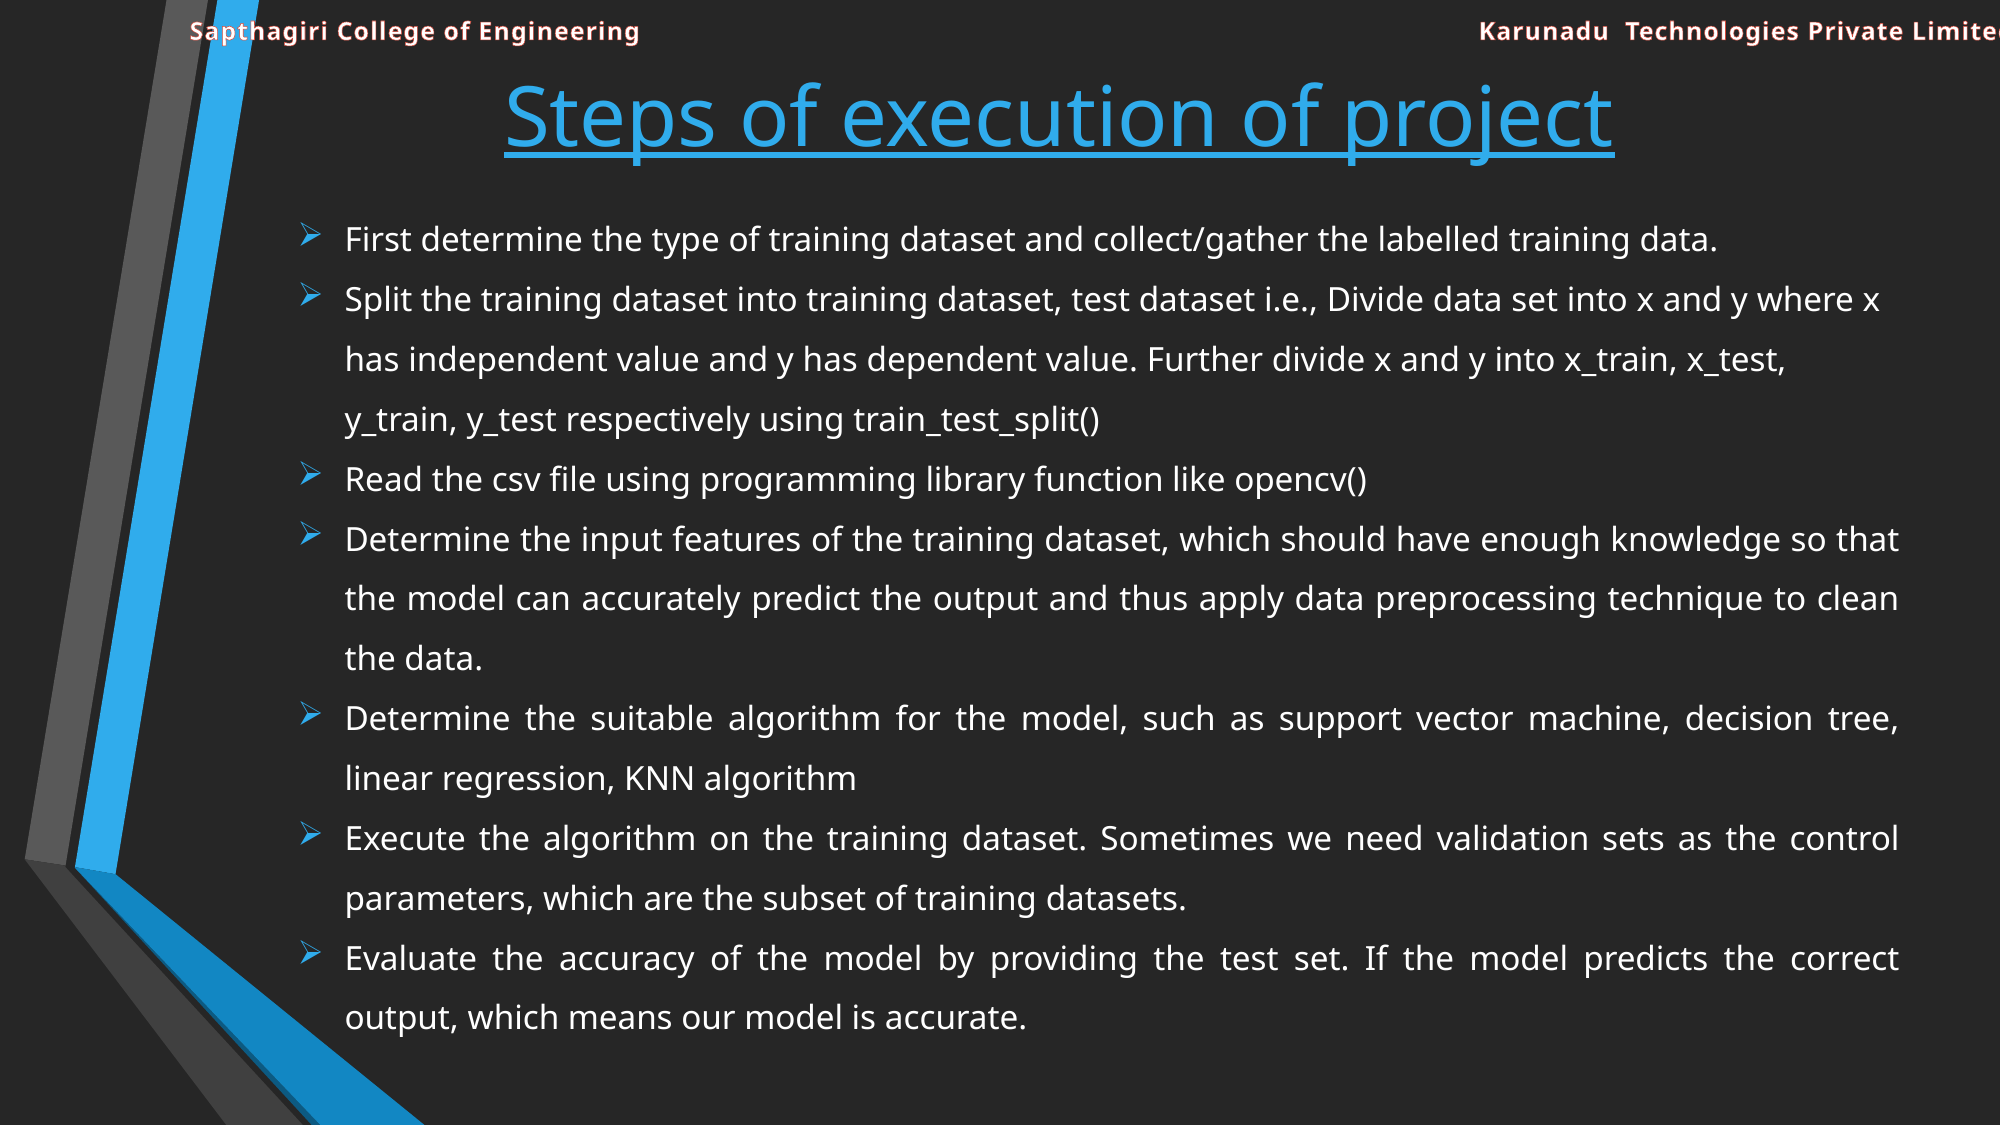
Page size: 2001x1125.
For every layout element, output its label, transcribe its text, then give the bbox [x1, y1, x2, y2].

text_box First determine the type of training dataset and collect/gather the labelled training data. Split the training dataset into training dataset, test dataset i.e., Divide data set into x and y where x has independent value and y has dependent value. Further divide x and y into x_train, x_test, y_train, y_test respectively using train_test_split() Read the csv file using programming library function like opencv() Determine the input features of the training dataset, which should have enough knowledge so that the model can accurately predict the output and thus apply data preprocessing technique to clean the data. Determine the suitable algorithm for the model, such as support vector machine, decision tree, linear regression, KNN algorithm Execute the algorithm on the training dataset. Sometimes we need validation sets as the control parameters, which are the subset of training datasets. Evaluate the accuracy of the model by providing the test set. If the model predicts the correct output, which means our model is accurate. [282, 190, 1917, 1045]
text_box Steps of execution of project [489, 55, 1631, 171]
text_box Sapthagiri College of Engineering [63, 7, 866, 53]
text_box Karunadu Technologies Private Limited [1458, 7, 2000, 53]
